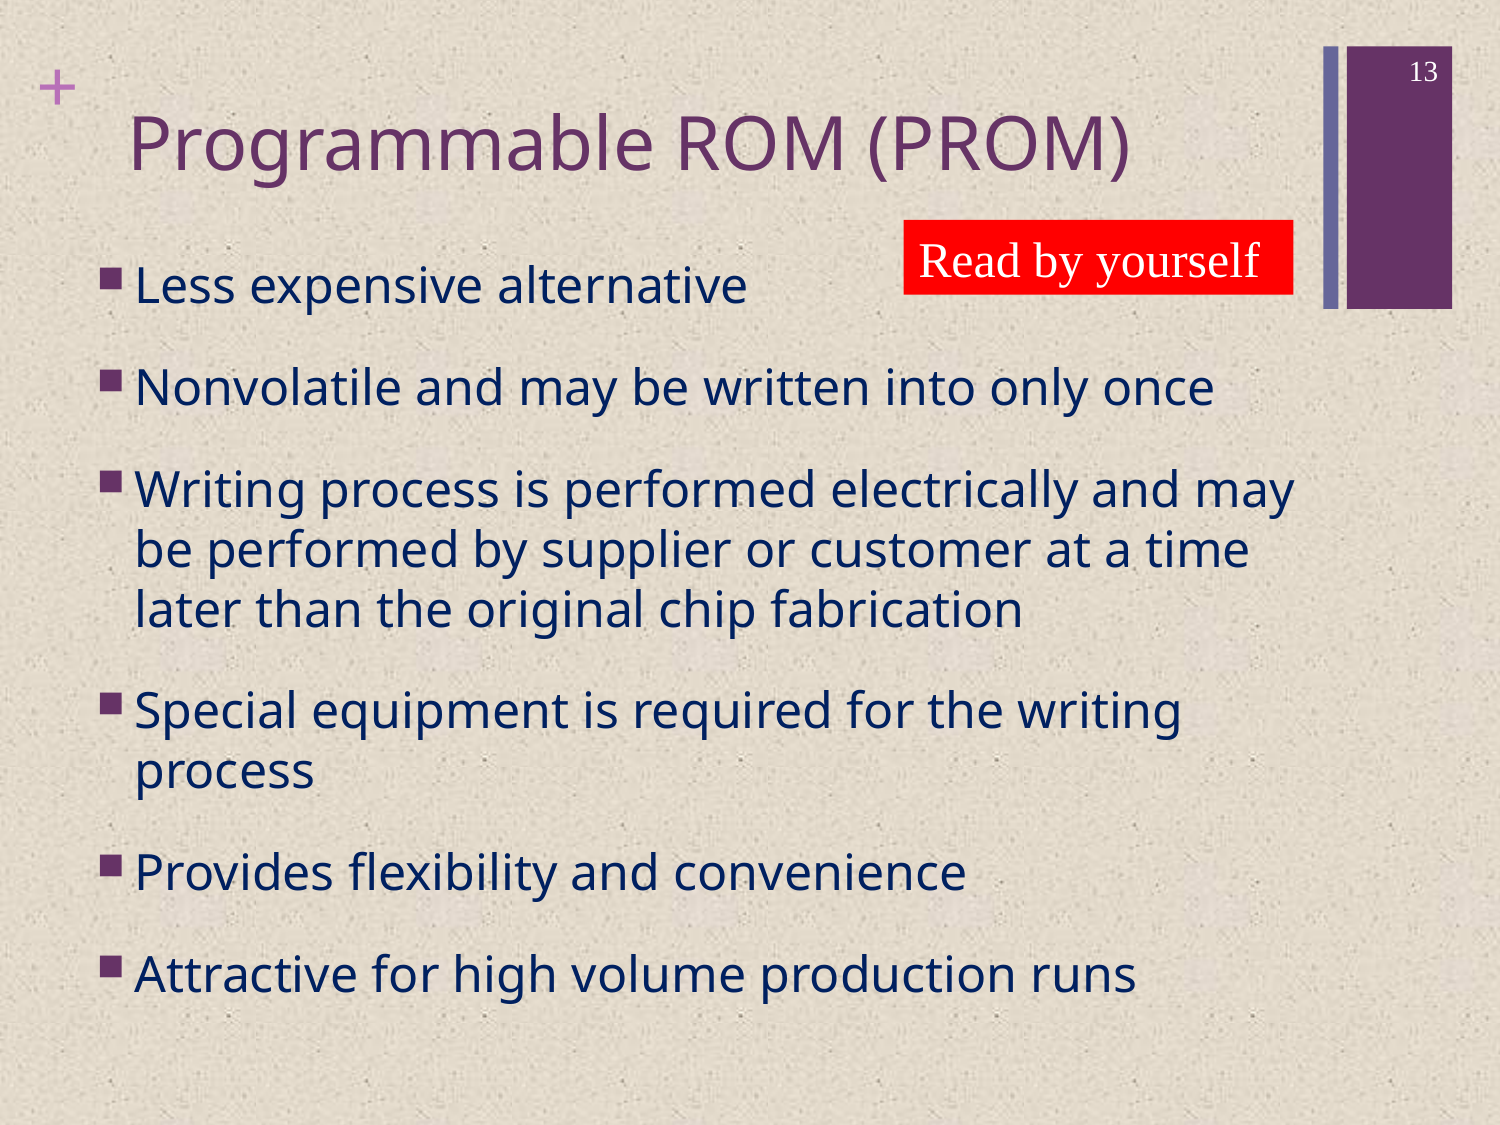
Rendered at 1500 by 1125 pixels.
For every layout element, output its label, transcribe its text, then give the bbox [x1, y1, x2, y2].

slide_number 13 [1362, 39, 1454, 100]
list Less expensive alternative Nonvolatile and may be written into only once Writing process is performed electrically and may be performed by supplier or customer at a time later than the original chip fabrication Special equipment is required for the writing process Provides flexibility and convenience Attractive for high volume production runs [81, 246, 1322, 926]
title Programmable ROM (PROM) [112, 87, 1353, 271]
picture [0, 0, 1500, 1125]
text_box Read by yourself [903, 219, 1294, 295]
